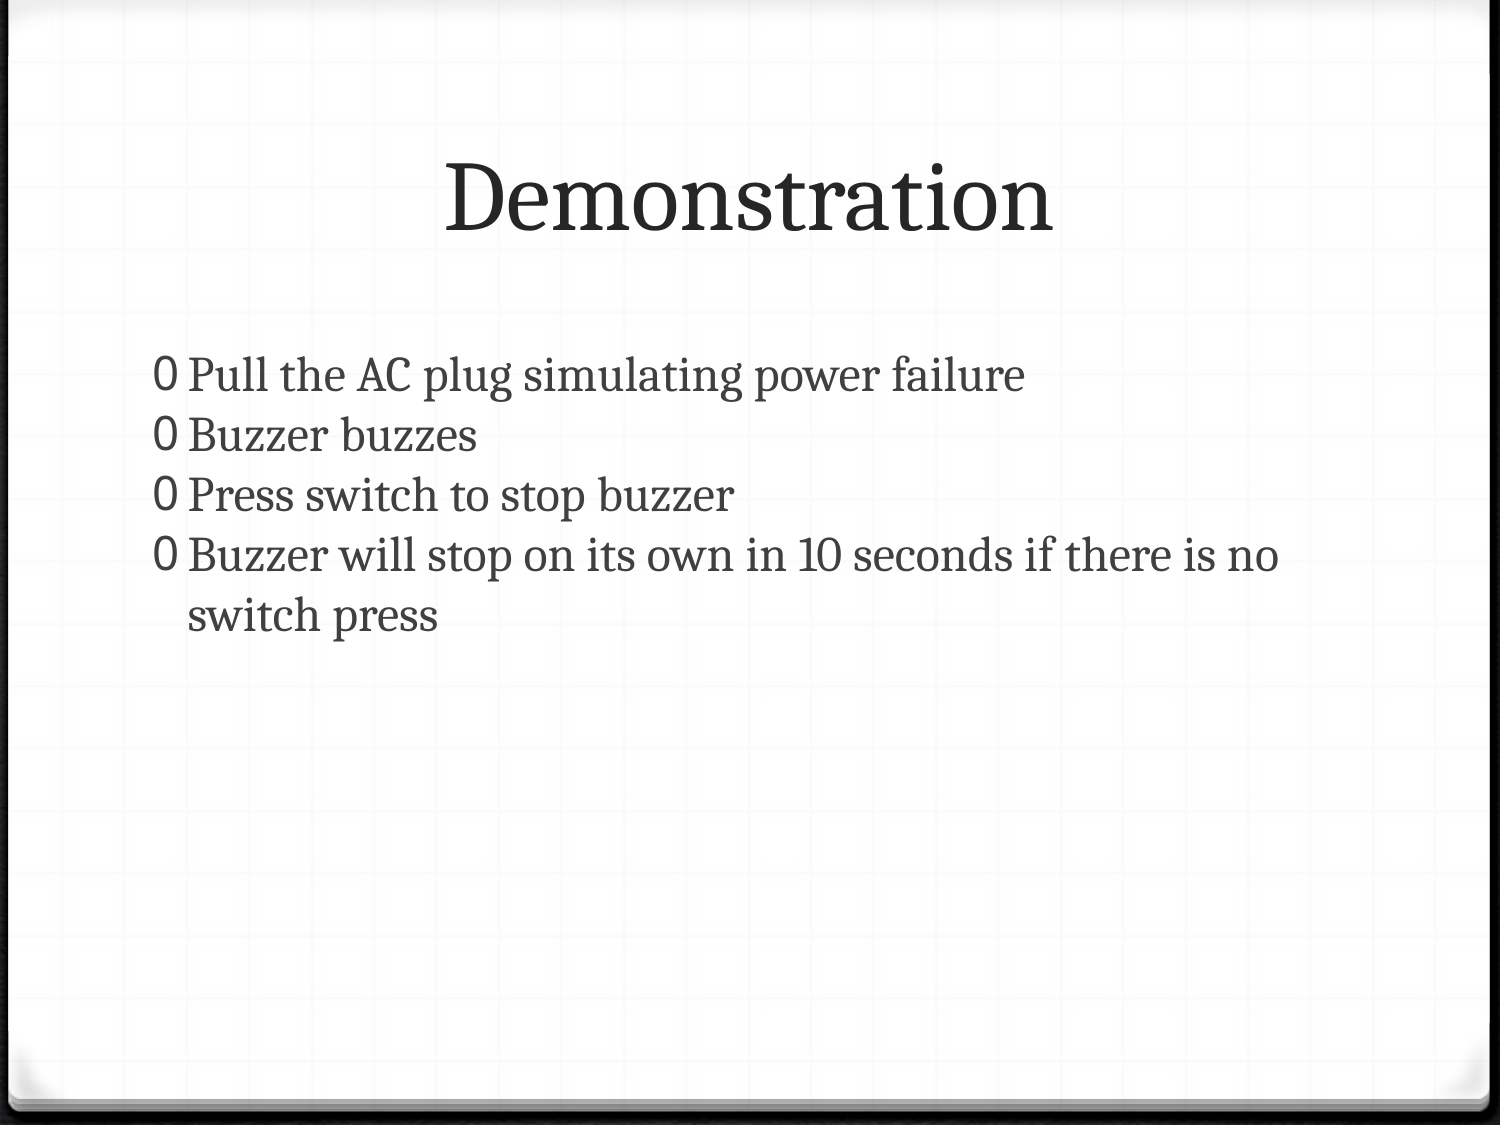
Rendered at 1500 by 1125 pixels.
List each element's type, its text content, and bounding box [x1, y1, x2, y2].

text_box Demonstration [90, 71, 1410, 309]
text_box Pull the AC plug simulating power failure Buzzer buzzes Press switch to stop buzzer Buzzer will stop on its own in 10 seconds if there is no switch press [137, 334, 1363, 983]
picture [0, 0, 1500, 1125]
